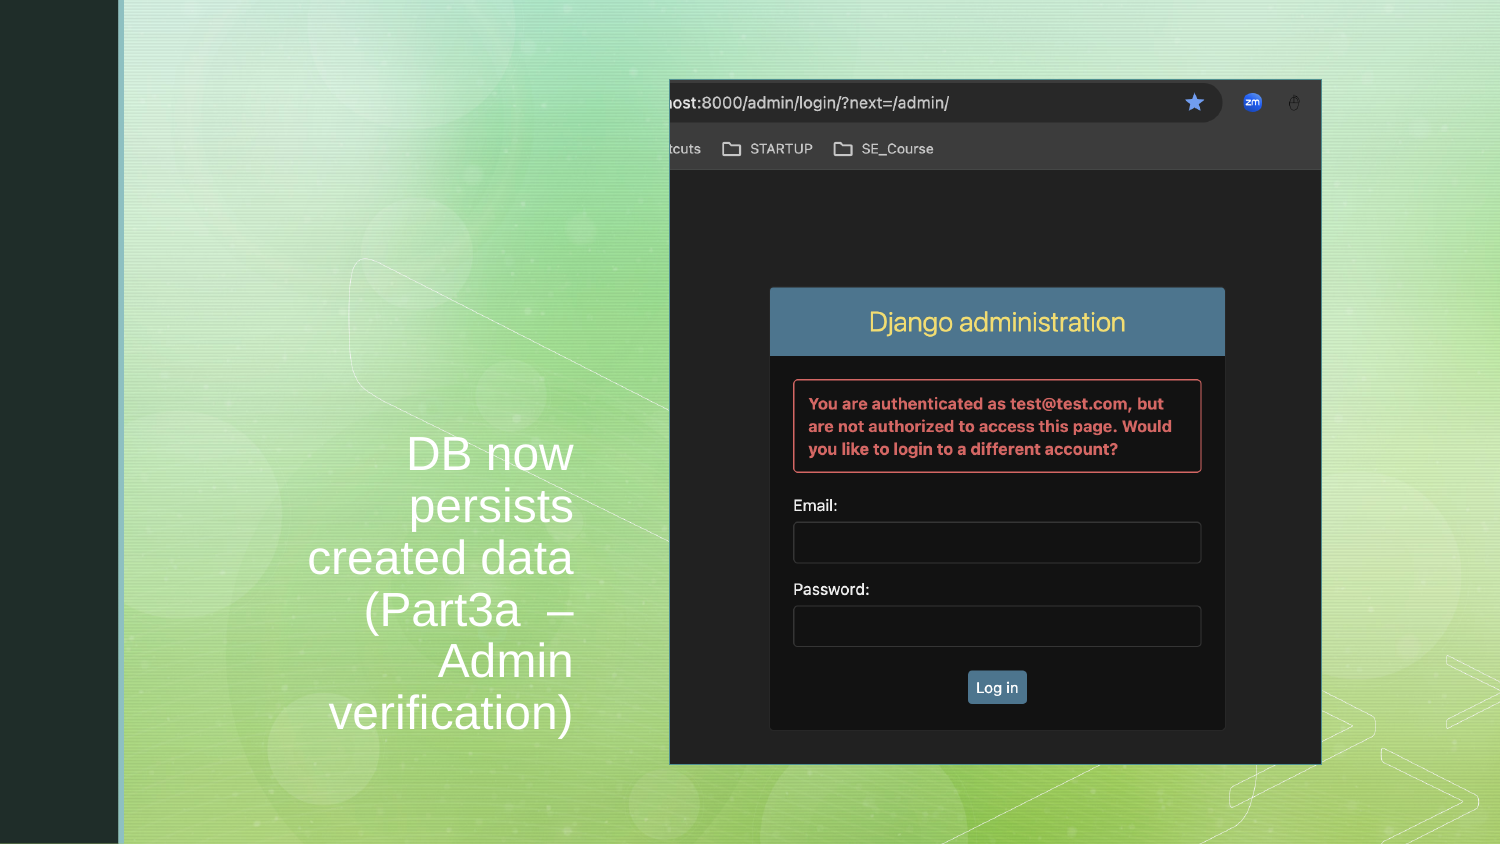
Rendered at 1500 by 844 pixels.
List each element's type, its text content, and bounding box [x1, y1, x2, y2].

title DB now persists created data (Part3a – Admin verification) [242, 421, 590, 765]
picture [124, 0, 1500, 844]
